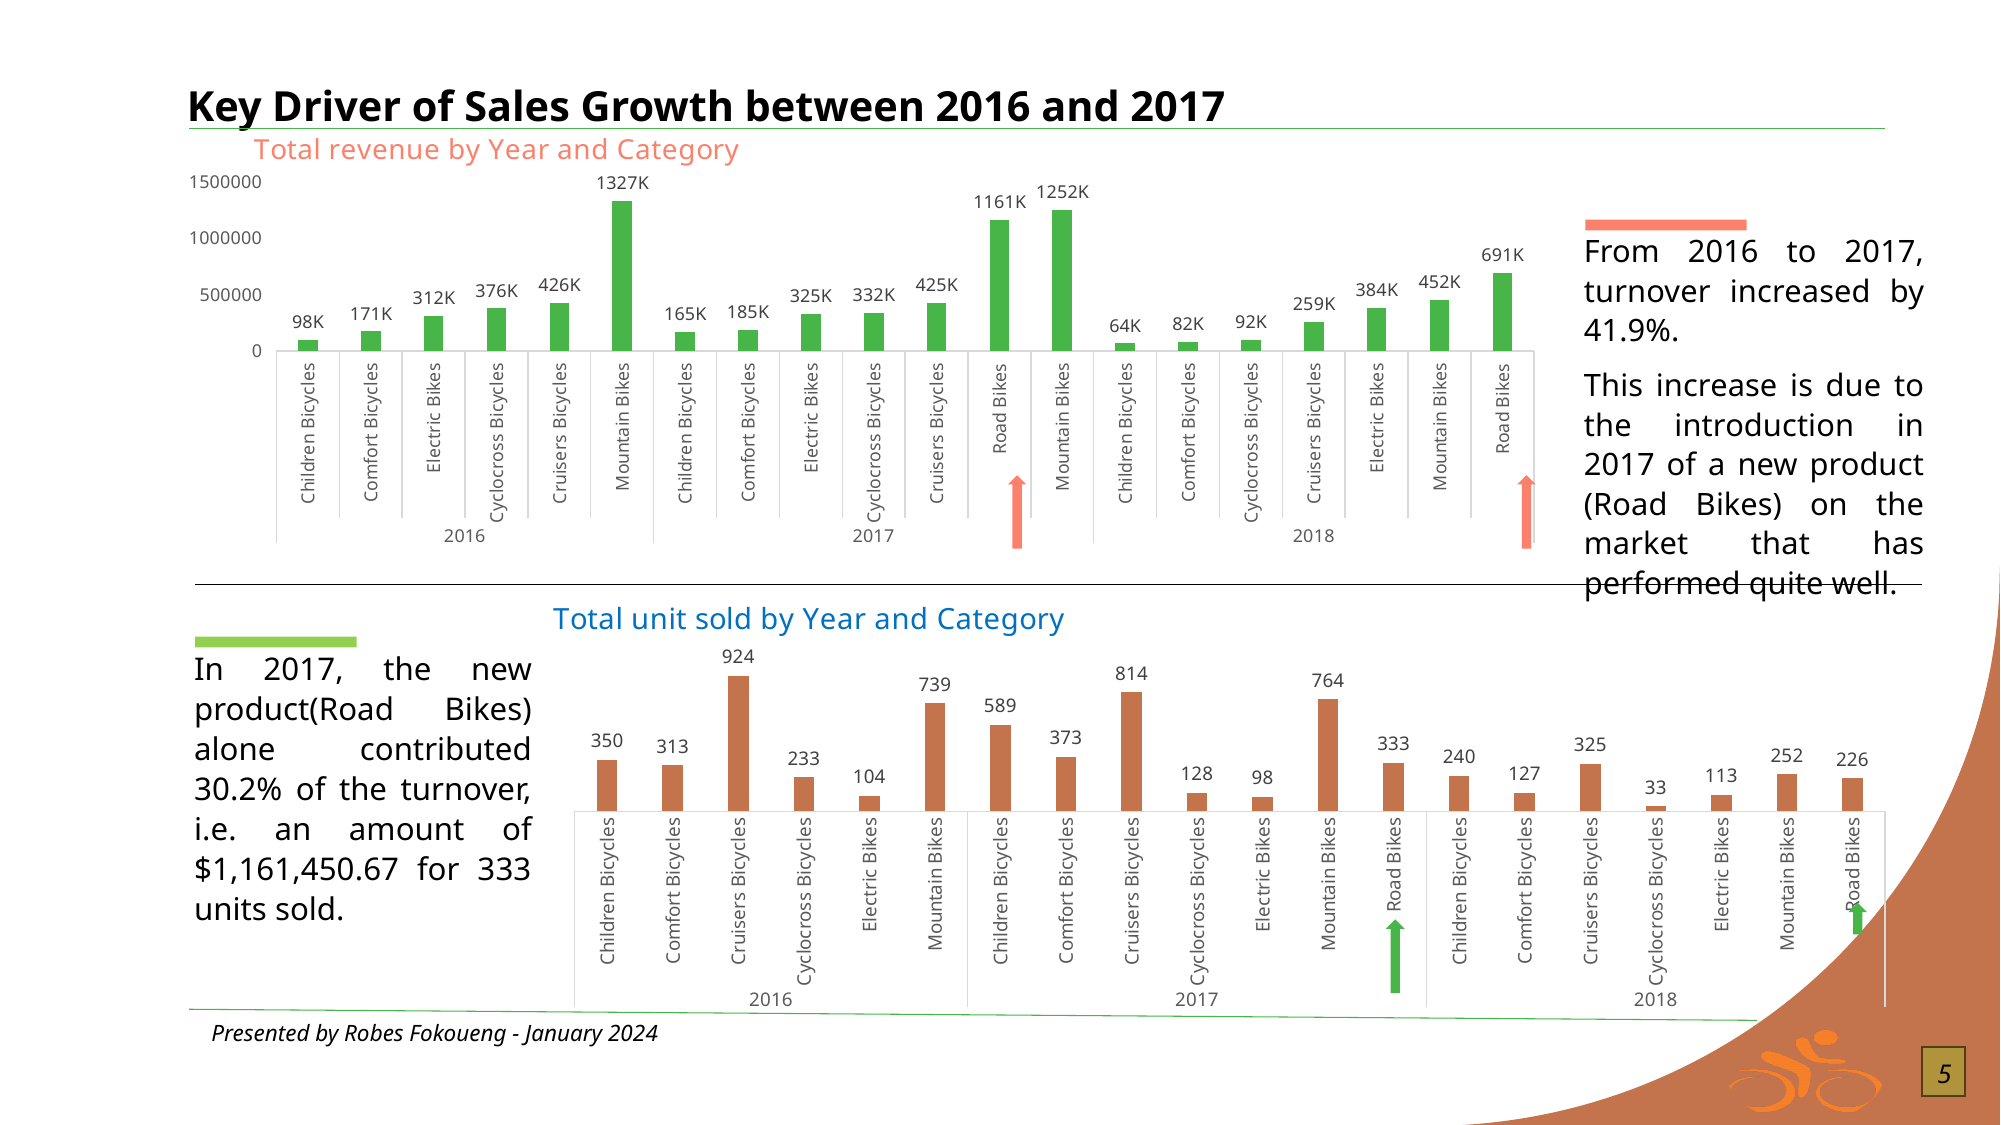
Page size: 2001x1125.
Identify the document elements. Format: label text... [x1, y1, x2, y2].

chart [547, 585, 1913, 1022]
text_box In 2017, the new product(Road Bikes) alone contributed 30.2% of the turnover, i.e. an amount of $1,161,450.67 for 333 units sold. [179, 639, 547, 947]
text_box Presented by Robes Fokoueng - January 2024 [171, 1009, 698, 1078]
text_box [1584, 219, 1748, 232]
title Key Driver of Sales Growth between 2016 and 2017 [171, 65, 1923, 297]
picture [1725, 1022, 1886, 1123]
text_box 5 [1921, 1046, 1966, 1097]
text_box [188, 1009, 547, 1021]
chart [188, 122, 1555, 549]
text_box From 2016 to 2017, turnover increased by 41.9%. This increase is due to the introduction in 2017 of a new product (Road Bikes) on the market that has performed quite well. [1568, 221, 1940, 610]
